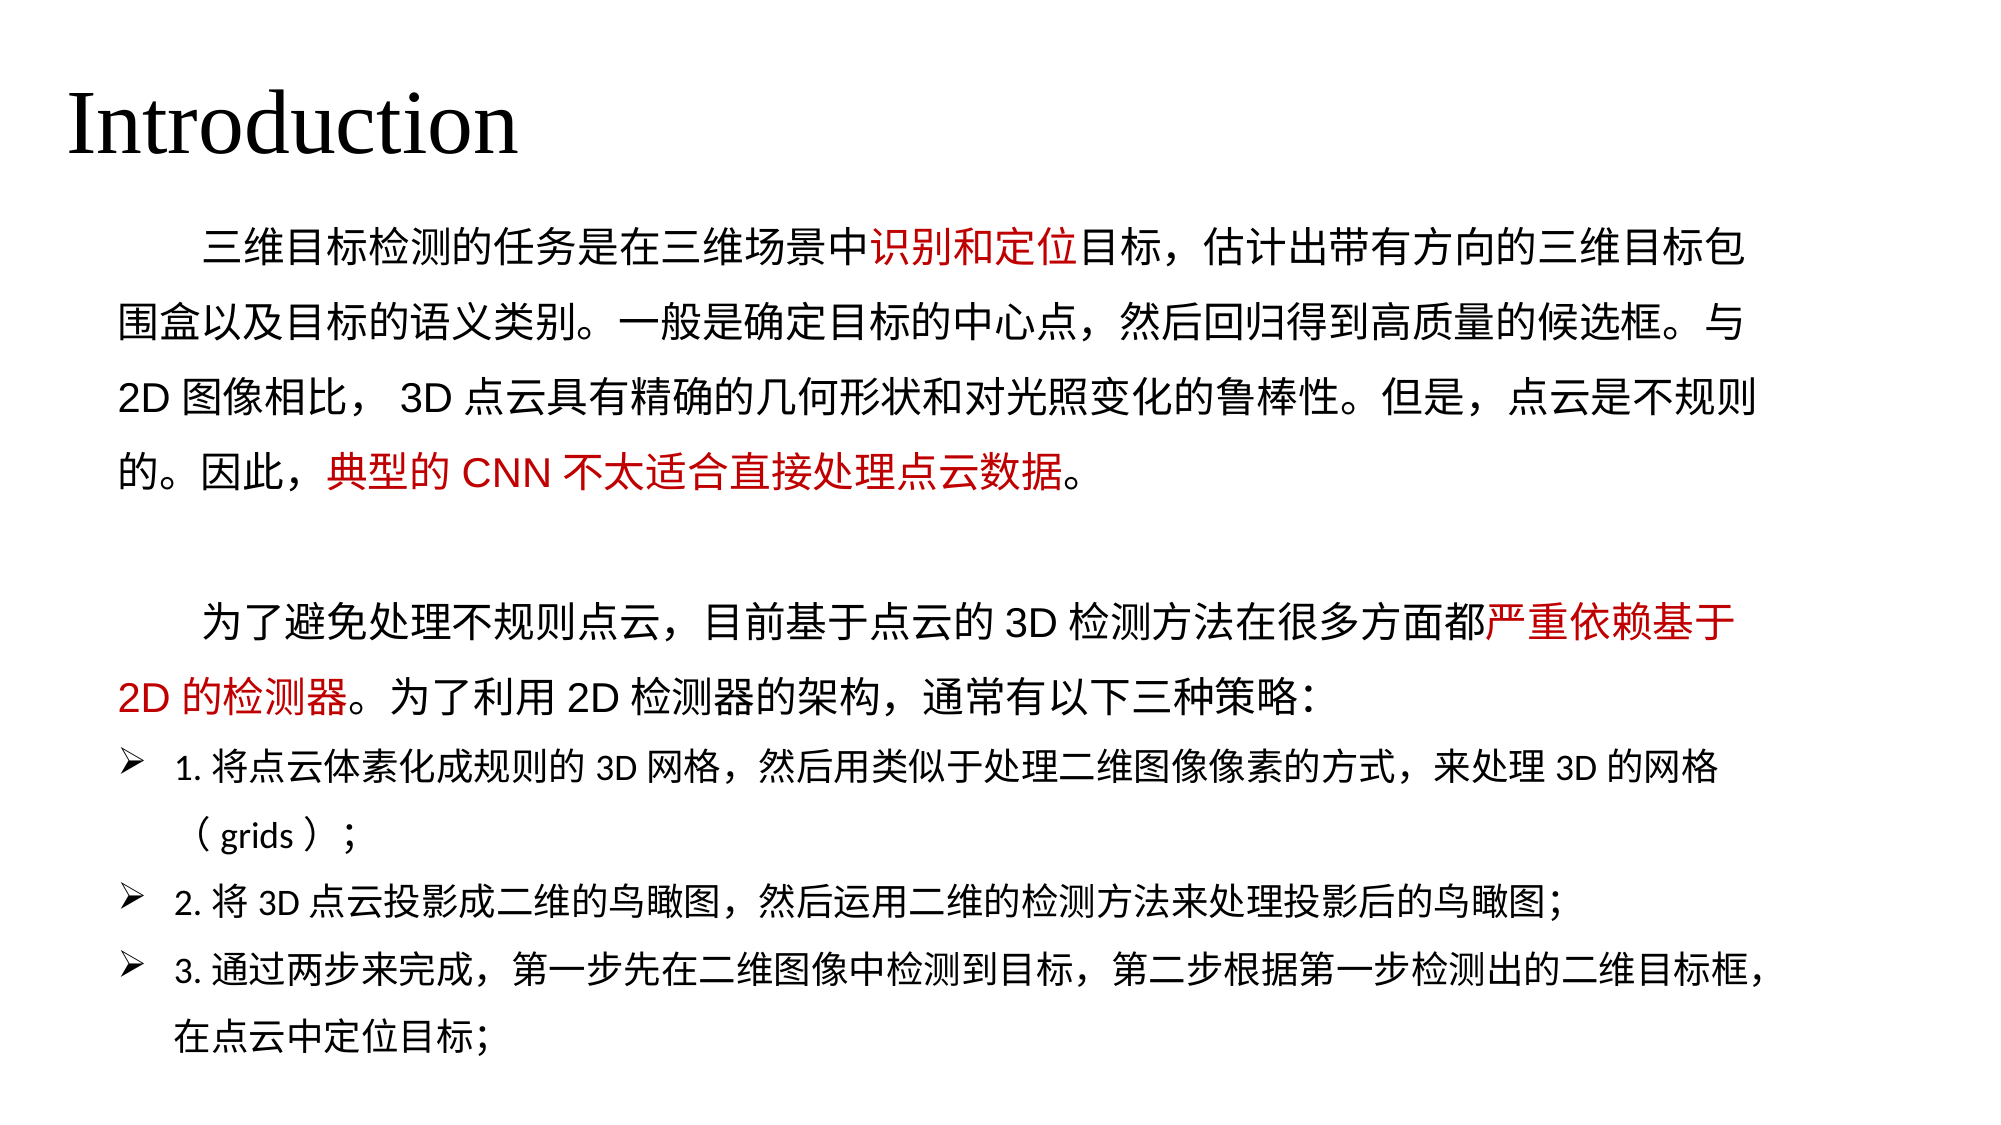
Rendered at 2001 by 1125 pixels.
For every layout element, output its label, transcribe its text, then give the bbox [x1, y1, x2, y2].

text_box 三维目标检测的任务是在三维场景中识别和定位目标，估计出带有方向的三维目标包围盒以及目标的语义类别。一般是确定目标的中心点，然后回归得到高质量的候选框。与2D图像相比，3D点云具有精确的几何形状和对光照变化的鲁棒性。但是，点云是不规则的。因此，典型的CNN不太适合直接处理点云数据。 为了避免处理不规则点云，目前基于点云的3D检测方法在很多方面都严重依赖基于2D的检测器。为了利用2D检测器的架构，通常有以下三种策略： 1.将点云体素化成规则的3D网格，然后用类似于处理二维图像像素的方式，来处理3D的网格（grids）； 2.将3D点云投影成二维的鸟瞰图，然后运用二维的检测方法来处理投影后的鸟瞰图； 3.通过两步来完成，第一步先在二维图像中检测到目标，第二步根据第一步检测出的二维目标框，在点云中定位目标； [102, 188, 1776, 1066]
text_box Introduction [50, 14, 1776, 233]
